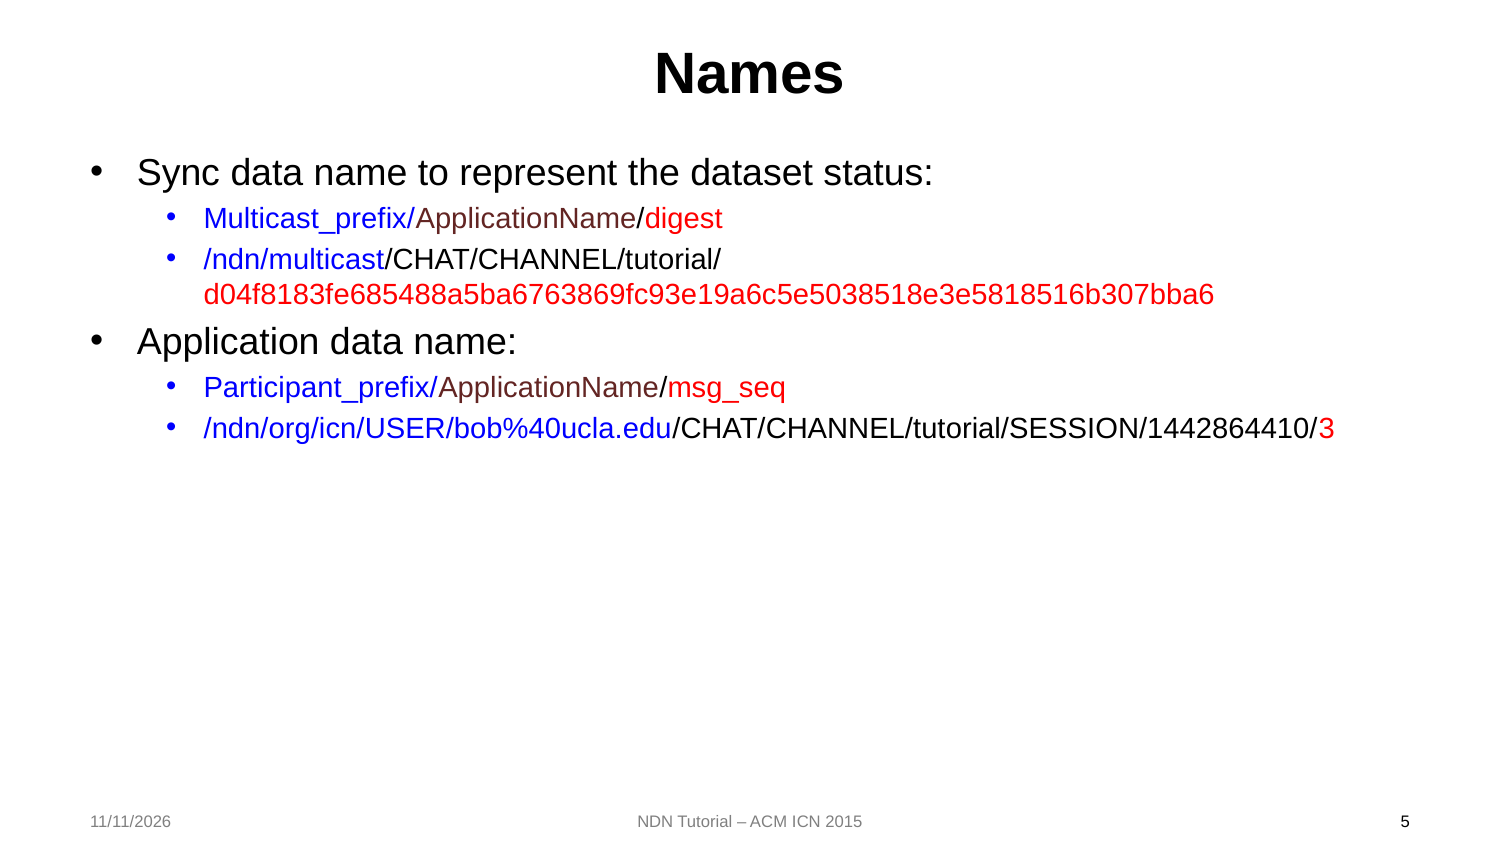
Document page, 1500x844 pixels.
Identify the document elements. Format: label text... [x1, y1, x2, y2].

footer NDN Tutorial – ACM ICN 2015 [512, 798, 988, 844]
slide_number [75, 798, 425, 844]
title Names [75, 0, 1425, 140]
slide_number 5 [1074, 798, 1425, 844]
list Sync data name to represent the dataset status: Multicast_prefix/ApplicationName/digest /ndn/multicast/CHAT/CHANNEL/tutorial/d04f8183fe685488a5ba6763869fc93e19a6c5e5038518e3e5818516b307bba6 Application data name: Participant_prefix/ApplicationName/msg_seq /ndn/org/icn/USER/bob%40ucla.edu/CHAT/CHANNEL/tutorial/SESSION/1442864410/3 [75, 140, 1425, 799]
